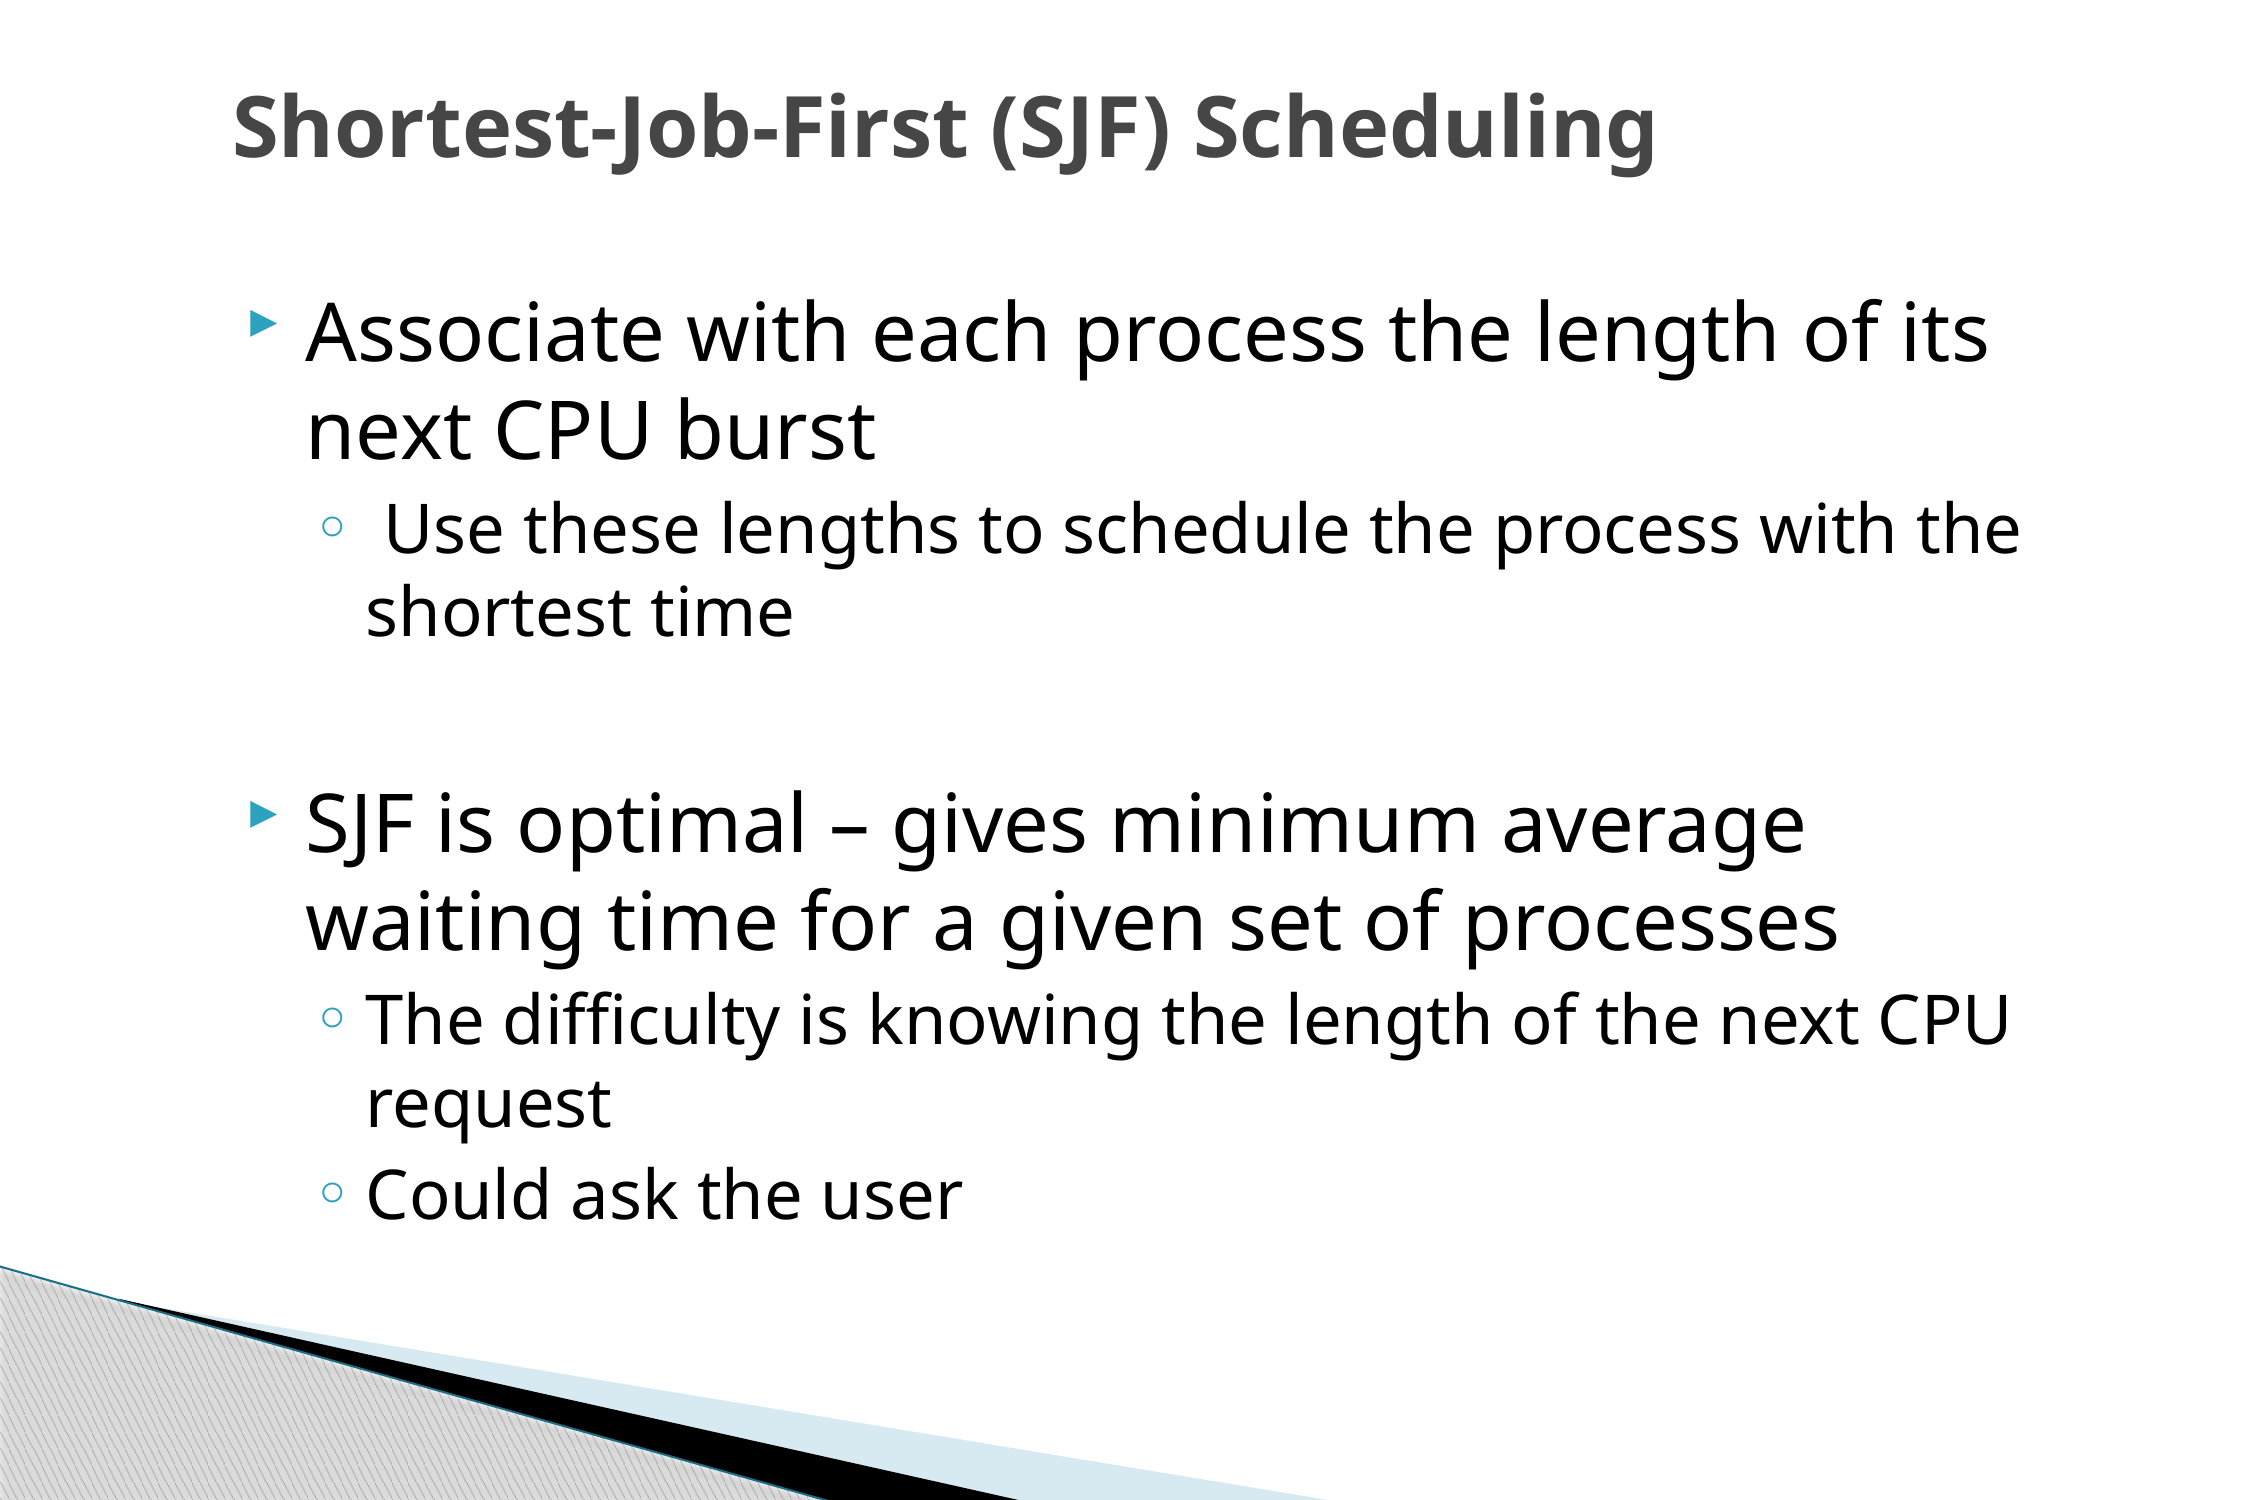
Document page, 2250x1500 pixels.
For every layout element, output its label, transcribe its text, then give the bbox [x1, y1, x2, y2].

list Associate with each process the length of its next CPU burst Use these lengths to schedule the process with the shortest time SJF is optimal – gives minimum average waiting time for a given set of processes The difficulty is knowing the length of the next CPU request Could ask the user [198, 269, 2061, 1261]
title Shortest-Job-First (SJF) Scheduling [210, 60, 2138, 187]
